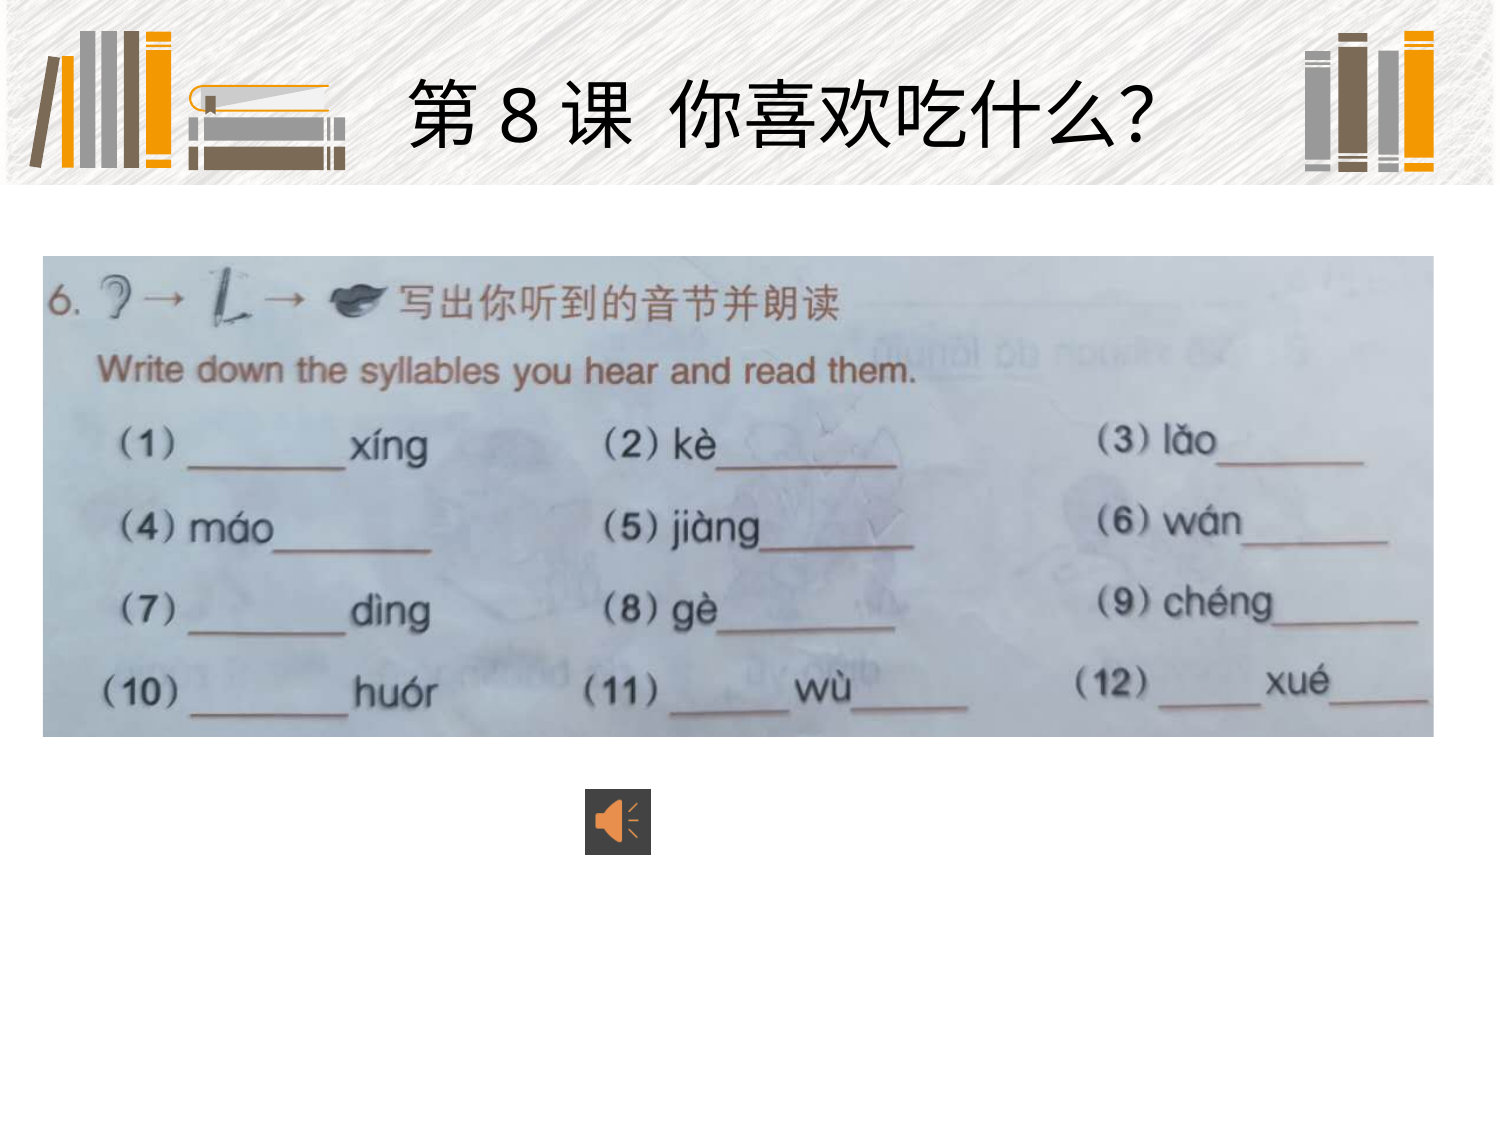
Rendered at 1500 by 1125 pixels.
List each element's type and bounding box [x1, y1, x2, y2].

picture [583, 787, 652, 857]
picture [42, 256, 1435, 737]
text_box [29, 30, 346, 171]
text_box [1304, 30, 1435, 173]
picture [0, 0, 1500, 185]
